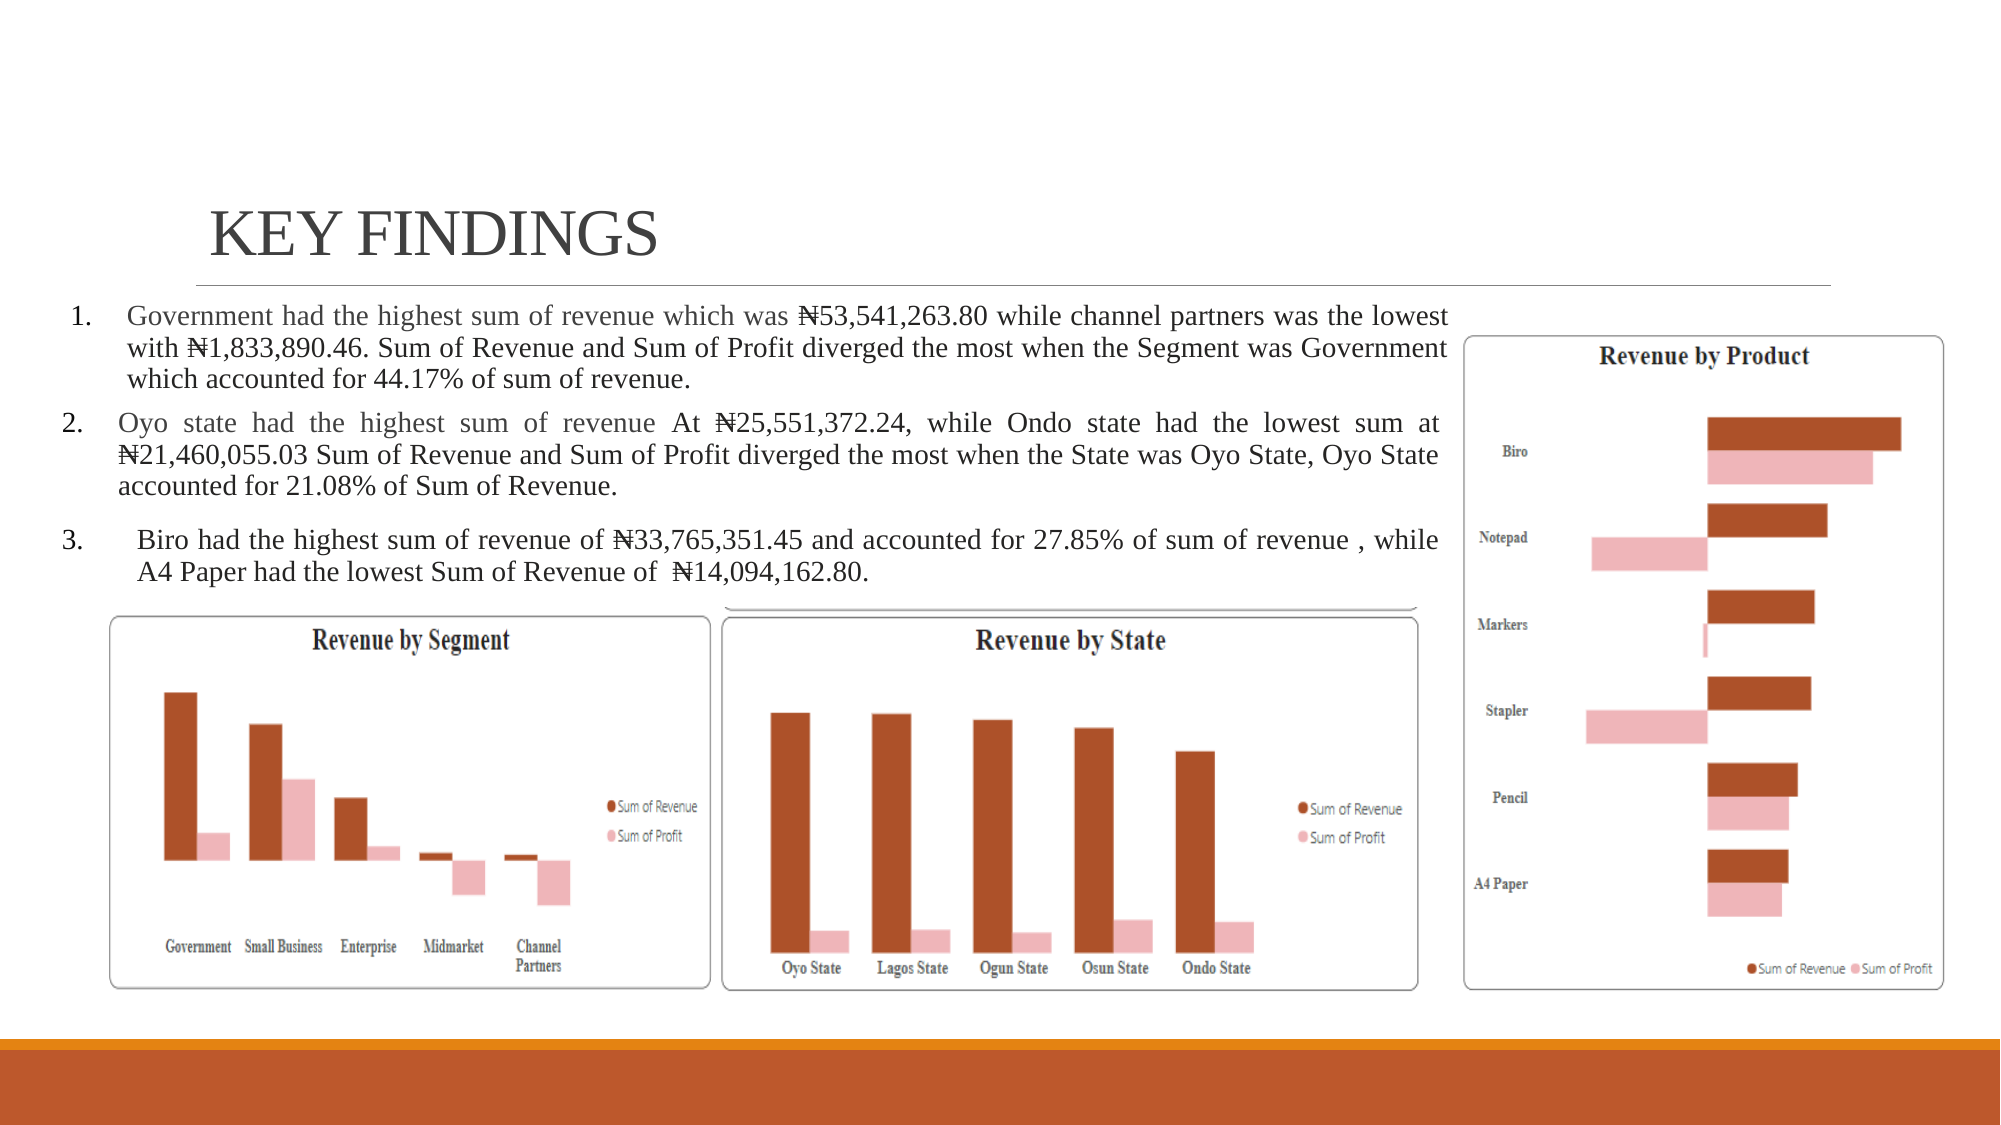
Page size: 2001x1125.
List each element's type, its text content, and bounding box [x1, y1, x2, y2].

picture [718, 607, 1422, 994]
picture [1459, 329, 1951, 994]
list Government had the highest sum of revenue which was ₦53,541,263.80 while channel partners was the lowest with ₦1,833,890.46. Sum of Revenue and Sum of Profit diverged the most when the Segment was Government which accounted for 44.17% of sum of revenue. [70, 293, 1450, 392]
title KEY FINDINGS [194, 128, 1845, 277]
text_box Oyo state had the highest sum of revenue ﻿At ₦25,551,372.24, while Ondo state had the lowest sum at ₦21,460,055.03 Sum of Revenue and Sum of Profit diverged the most when the State was Oyo State, Oyo State accounted for 21.08% of Sum of Revenue. [61, 400, 1441, 517]
picture [104, 607, 715, 994]
text_box Biro had the highest sum of revenue of ₦33,765,351.45 and accounted for 27.85% of sum of revenue , while A4 Paper had the lowest Sum of Revenue of ₦14,094,162.80.﻿ [61, 517, 1441, 600]
